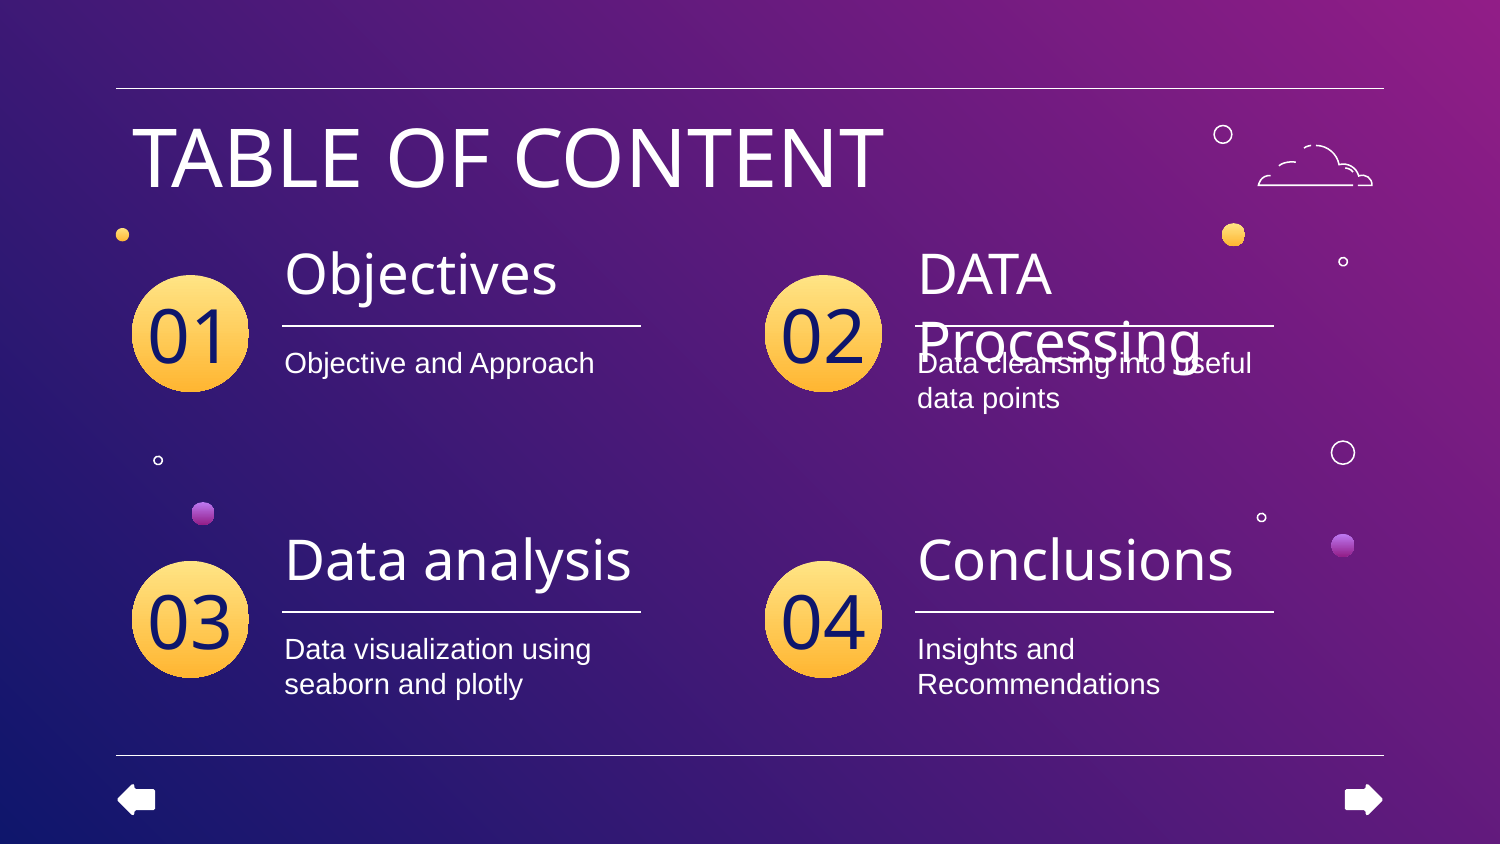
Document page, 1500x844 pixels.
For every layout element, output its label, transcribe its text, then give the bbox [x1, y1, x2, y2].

text_box [1344, 784, 1383, 816]
text_box [1222, 223, 1246, 247]
subtitle Data cleansing into useful data points [902, 329, 1268, 422]
text_box [1331, 533, 1355, 557]
title DATA Processing [902, 223, 1367, 296]
text_box [139, 362, 242, 392]
text_box [140, 275, 242, 304]
text_box [139, 648, 242, 678]
title TABLE OF CONTENT [117, 90, 1383, 191]
title 02 [765, 304, 882, 362]
title Data analysis [269, 509, 725, 582]
title Objectives [269, 223, 725, 296]
text_box [772, 560, 875, 590]
text_box [117, 784, 156, 816]
subtitle Insights and Recommendations [902, 615, 1268, 708]
title 04 [765, 590, 882, 648]
text_box [772, 275, 874, 304]
title Conclusions [902, 509, 1367, 582]
text_box [772, 648, 875, 678]
subtitle Data visualization using seaborn and plotly [269, 615, 636, 708]
text_box [191, 502, 215, 526]
title 03 [132, 590, 249, 648]
text_box [115, 228, 130, 242]
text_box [1258, 145, 1373, 186]
subtitle Objective and Approach [269, 329, 636, 422]
text_box [139, 560, 242, 590]
title 01 [132, 304, 249, 362]
text_box [772, 362, 875, 392]
